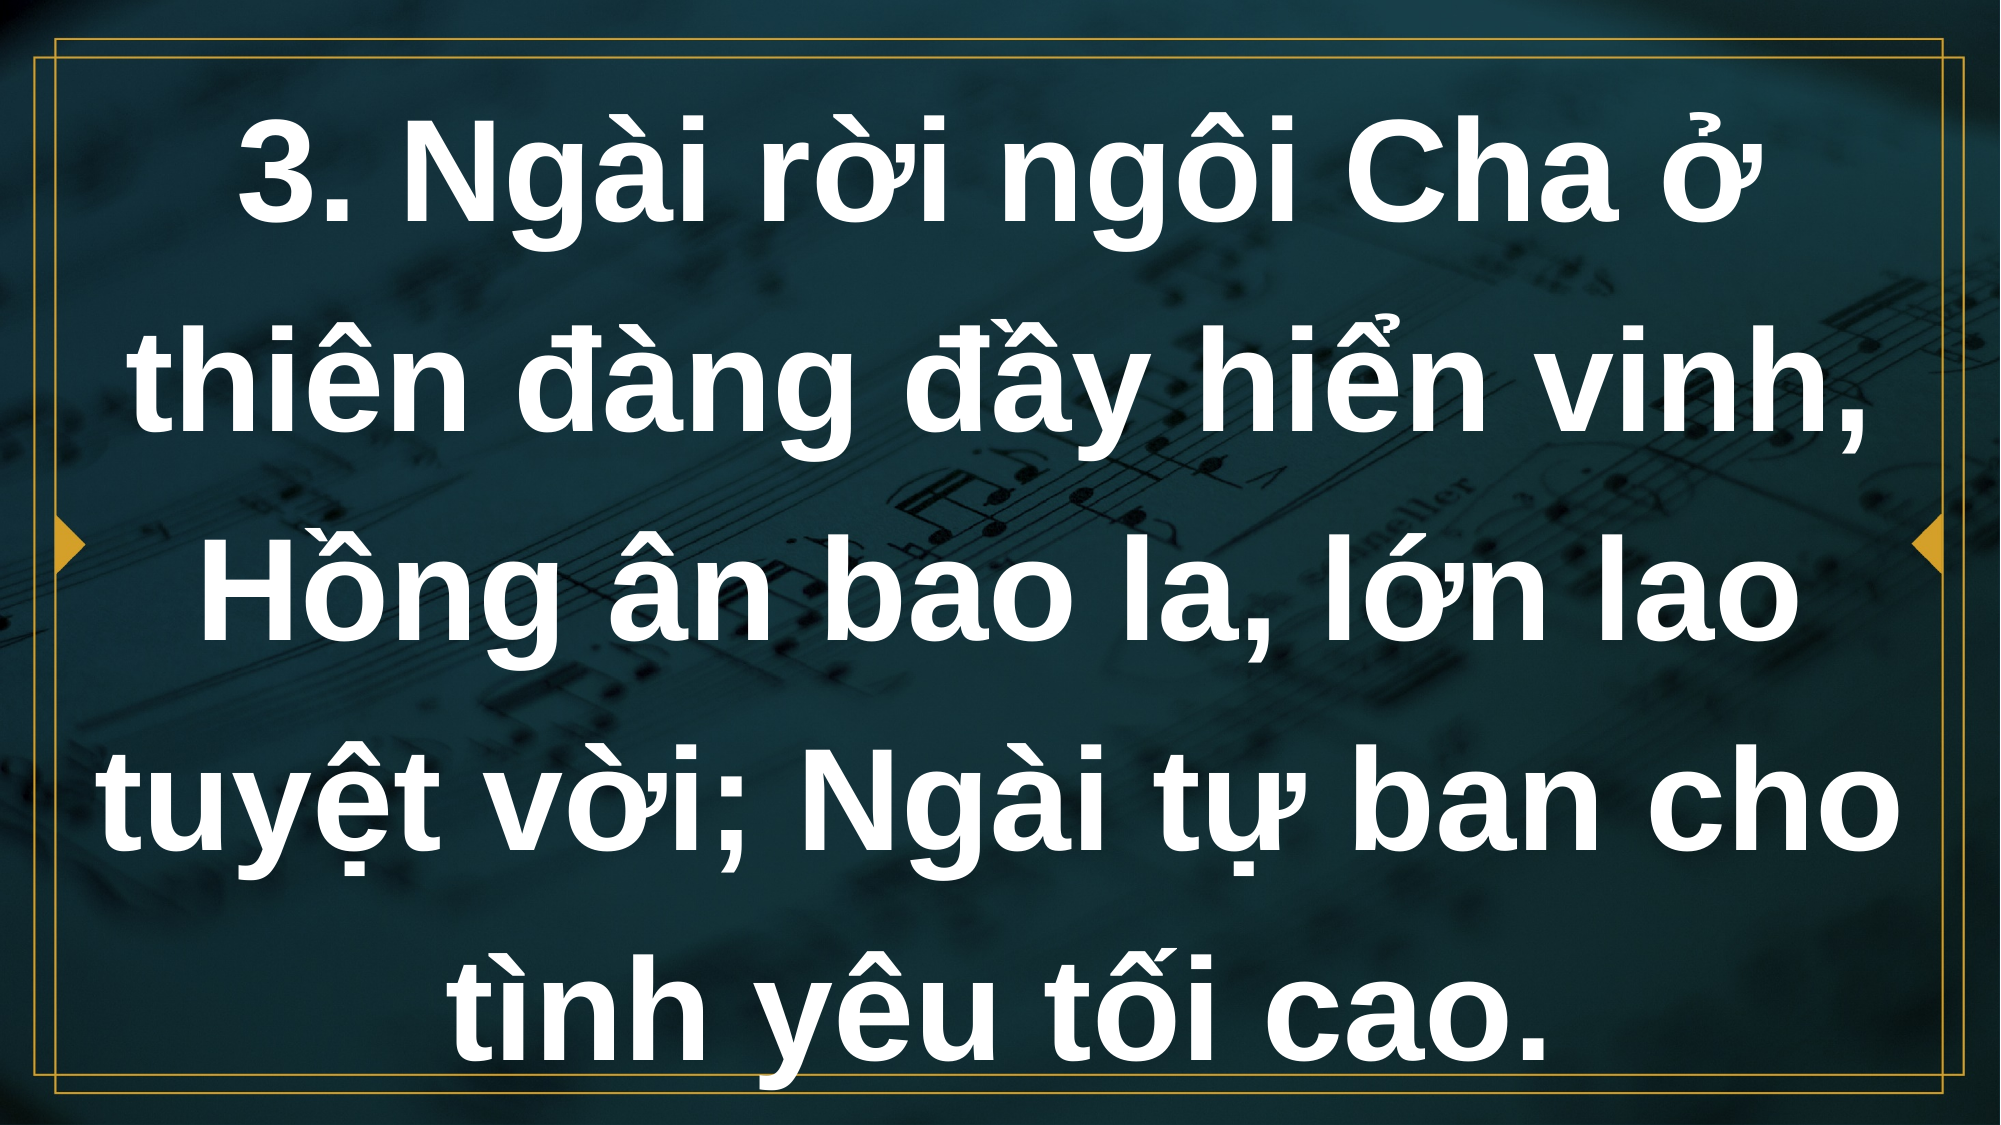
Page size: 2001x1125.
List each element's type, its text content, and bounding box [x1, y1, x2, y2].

picture [0, 0, 2000, 1125]
title 3. Ngài rời ngôi Cha ở thiên đàng đầy hiển vinh, Hồng ân bao la, lớn lao tuyệt vời; Ngài tự ban cho tình yêu tối cao. [55, 53, 1945, 1077]
